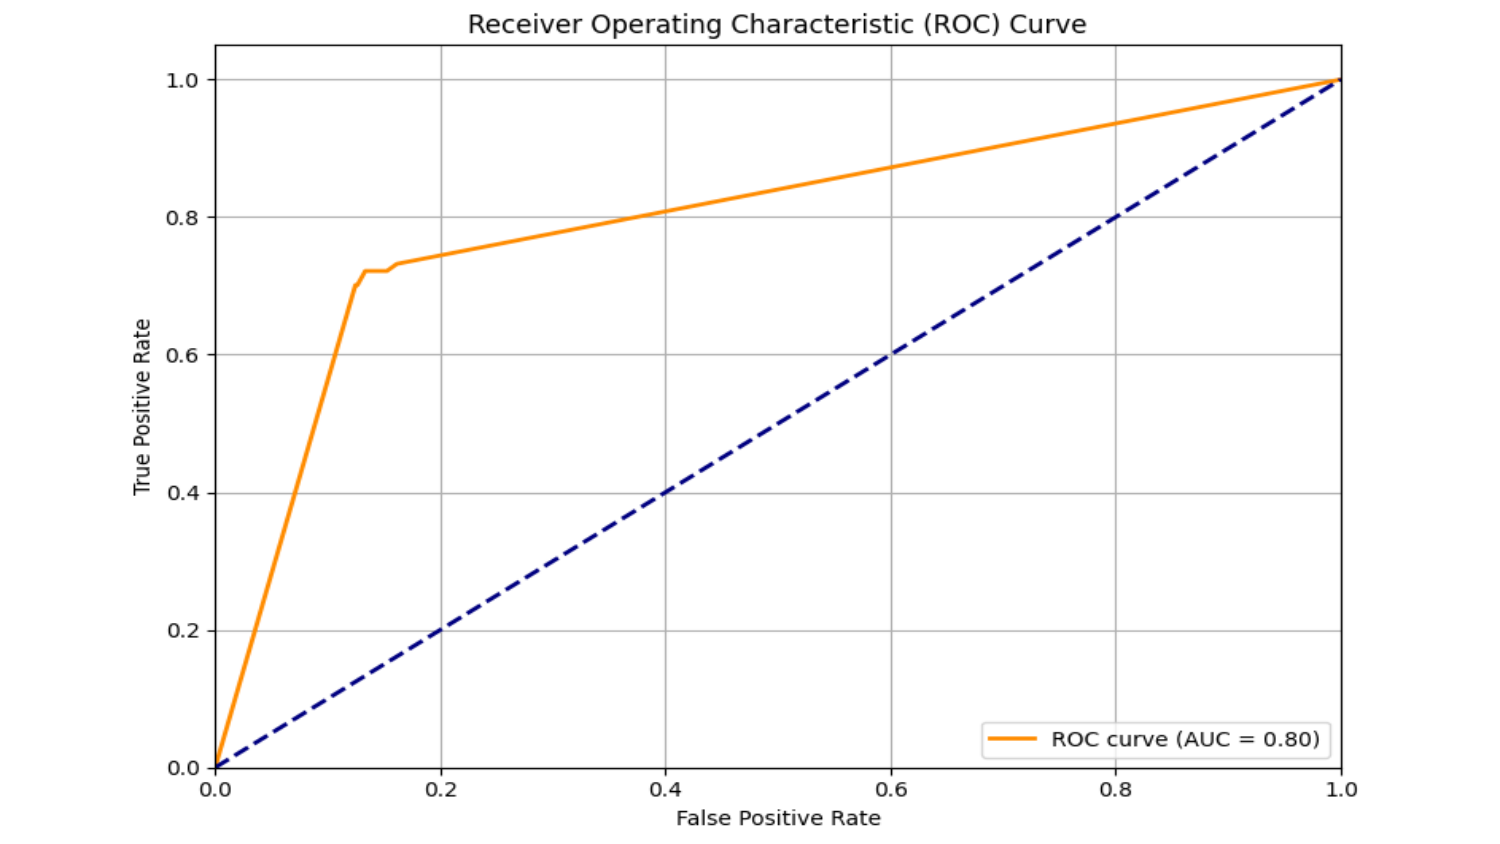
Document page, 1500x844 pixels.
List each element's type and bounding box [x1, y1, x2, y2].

picture [118, 0, 1374, 844]
